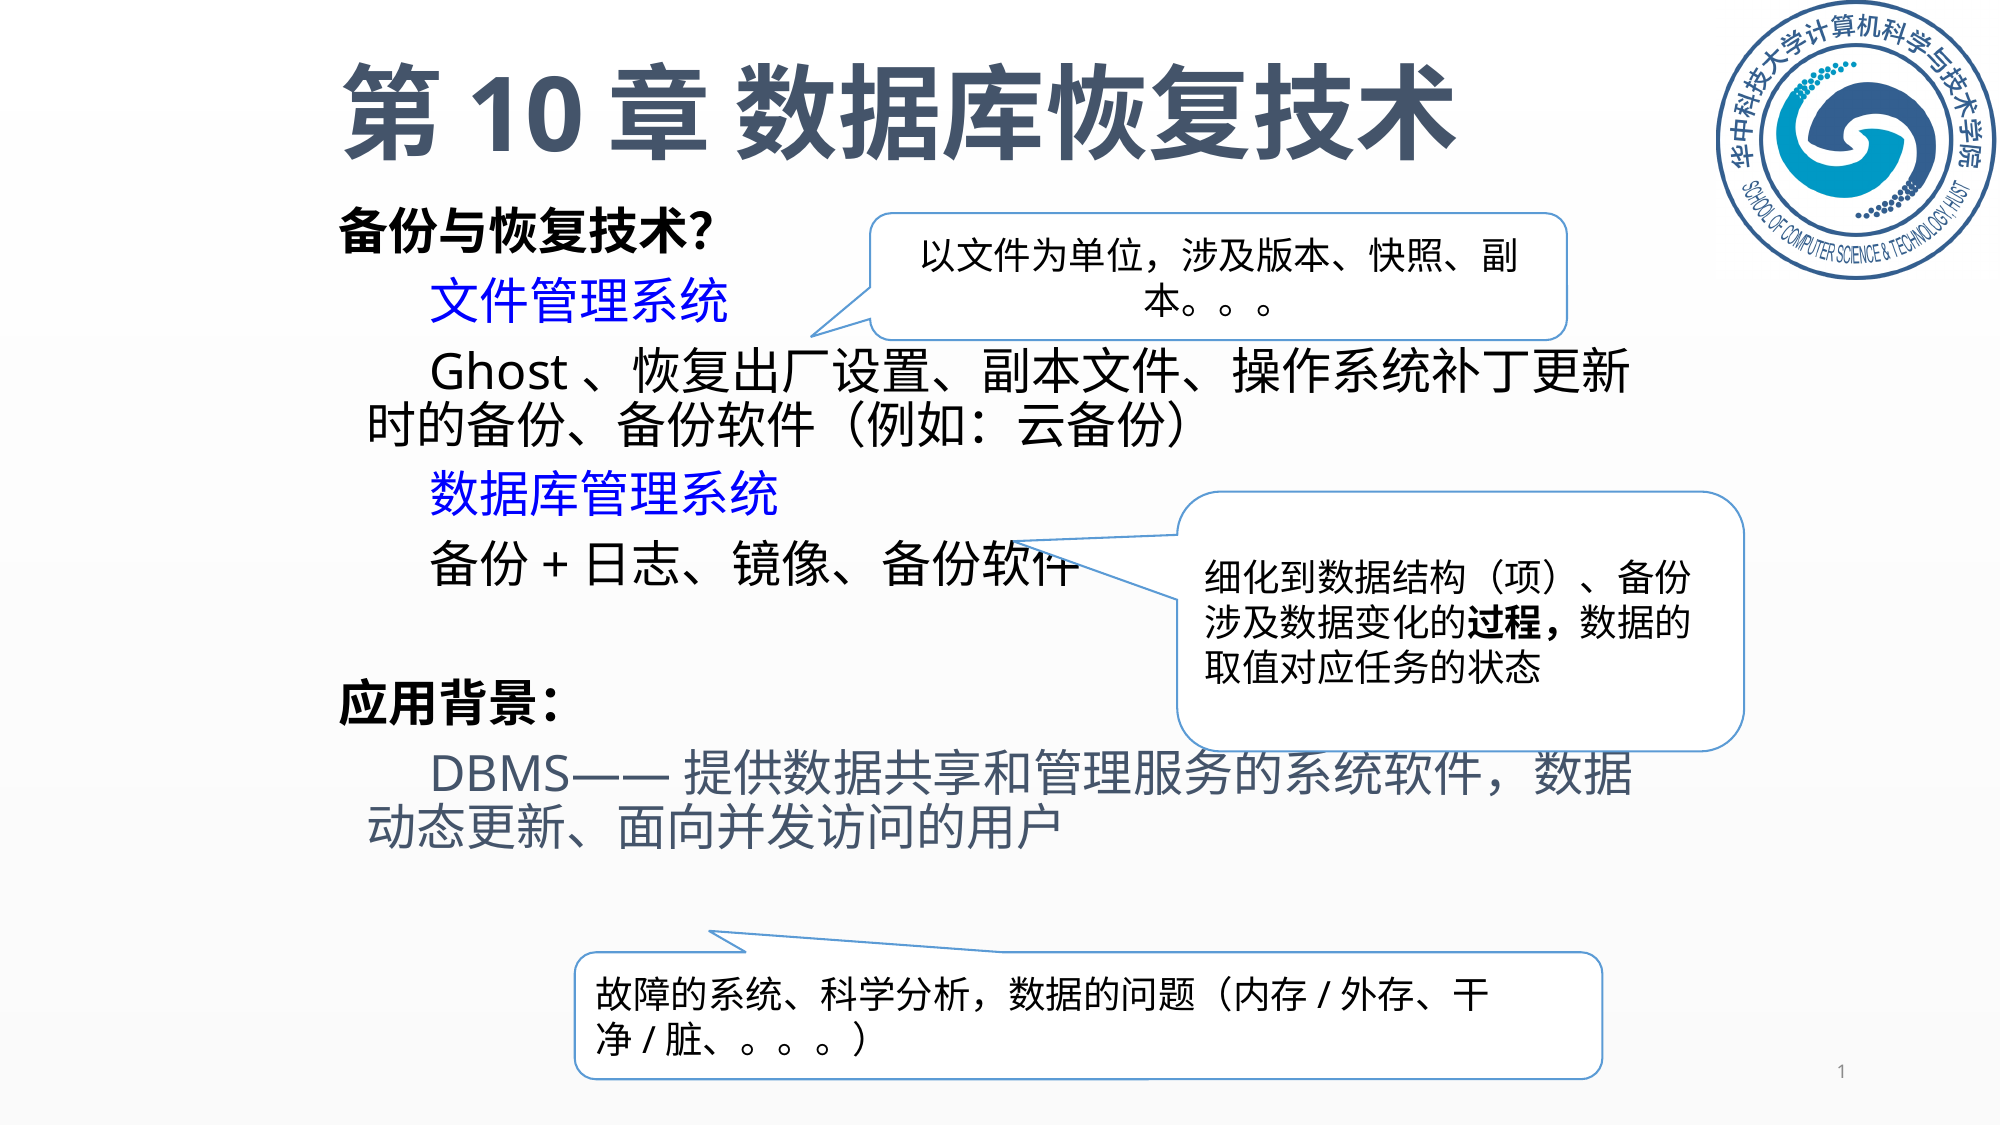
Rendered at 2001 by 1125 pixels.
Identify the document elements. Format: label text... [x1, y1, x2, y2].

list 备份与恢复技术？ 文件管理系统 Ghost、恢复出厂设置、副本文件、操作系统补丁更新时的备份、备份软件（例如：云备份） 数据库管理系统 备份+日志、镜像、备份软件 应用背景： DBMS——提供数据共享和管理服务的系统软件，数据动态更新、面向并发访问的用户 [323, 199, 1674, 1012]
picture [1716, 0, 1999, 280]
text_box 故障的系统、科学分析，数据的问题（内存/外存、干净/脏、。。。） [573, 929, 1604, 1081]
text_box 以文件为单位，涉及版本、快照、副本。。。 [810, 212, 1569, 342]
title 第10章 数据库恢复技术 [324, 54, 1675, 182]
text_box 细化到数据结构（项）、备份涉及数据变化的过程，数据的取值对应任务的状态 [1012, 490, 1746, 753]
slide_number 1 [1412, 1042, 1863, 1103]
